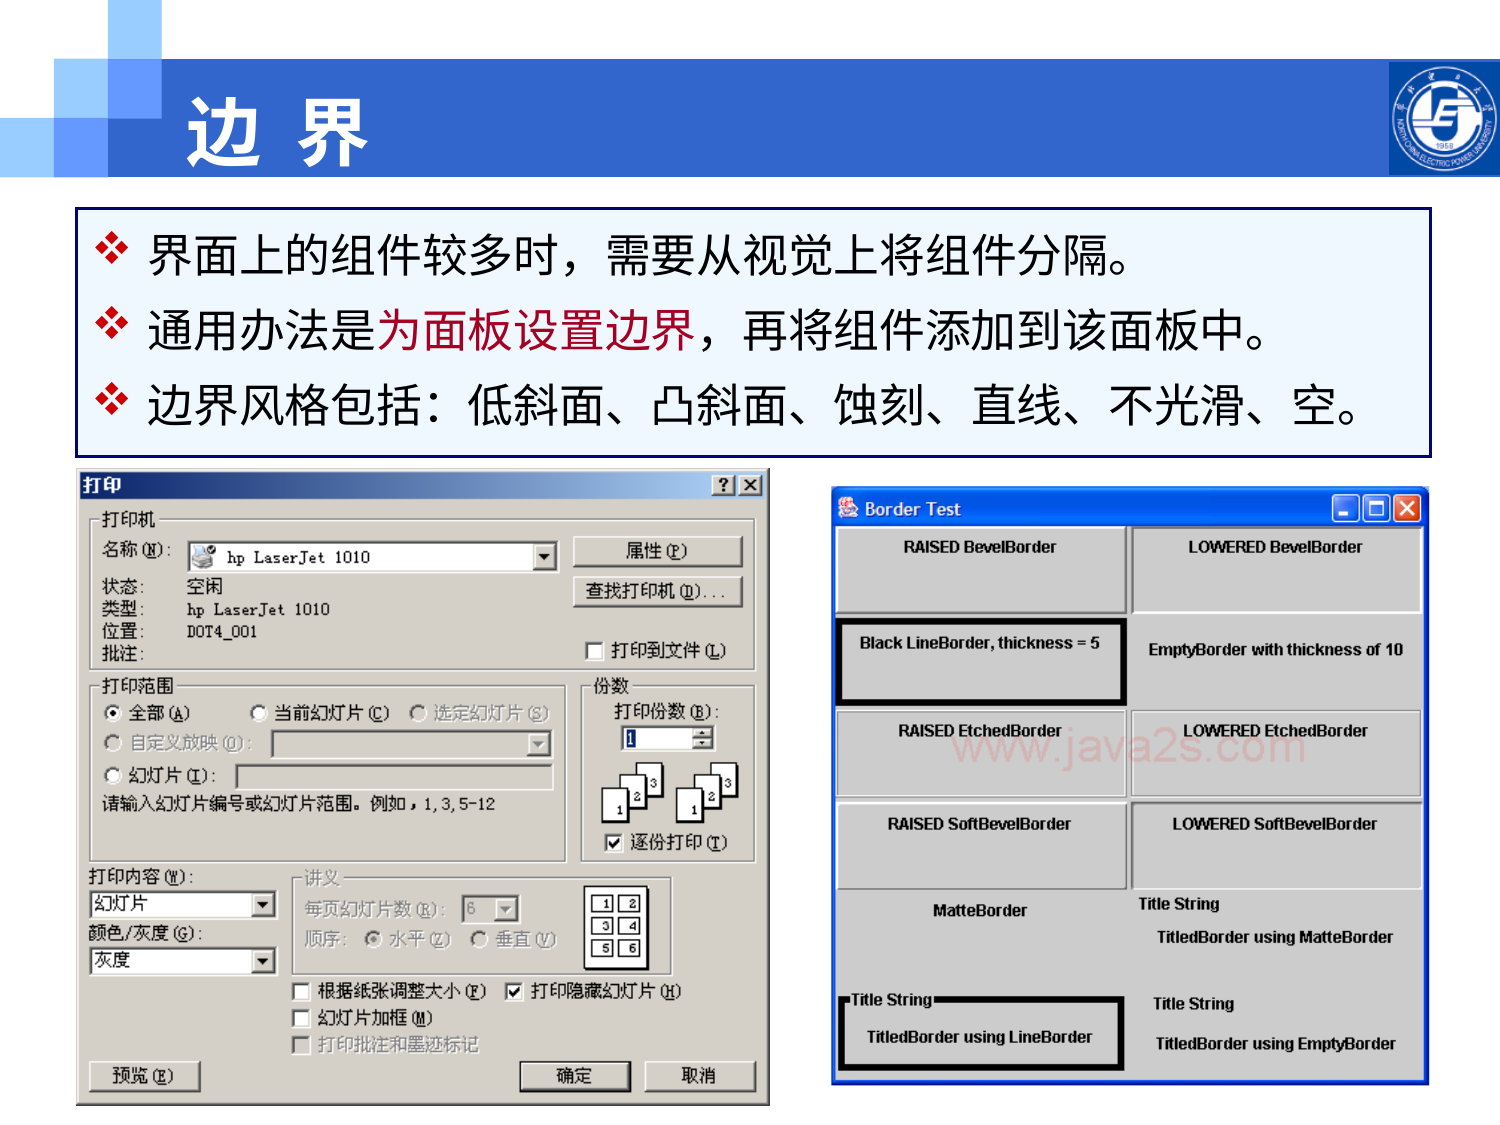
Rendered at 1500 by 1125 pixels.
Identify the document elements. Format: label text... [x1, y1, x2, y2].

picture [76, 468, 770, 1106]
picture [831, 479, 1436, 1089]
list 边 界 [171, 57, 1082, 158]
picture [1389, 62, 1500, 175]
text_box 界面上的组件较多时，需要从视觉上将组件分隔。 通用办法是为面板设置边界，再将组件添加到该面板中。 边界风格包括：低斜面、凸斜面、蚀刻、直线、不光滑、空。 [76, 208, 1431, 457]
